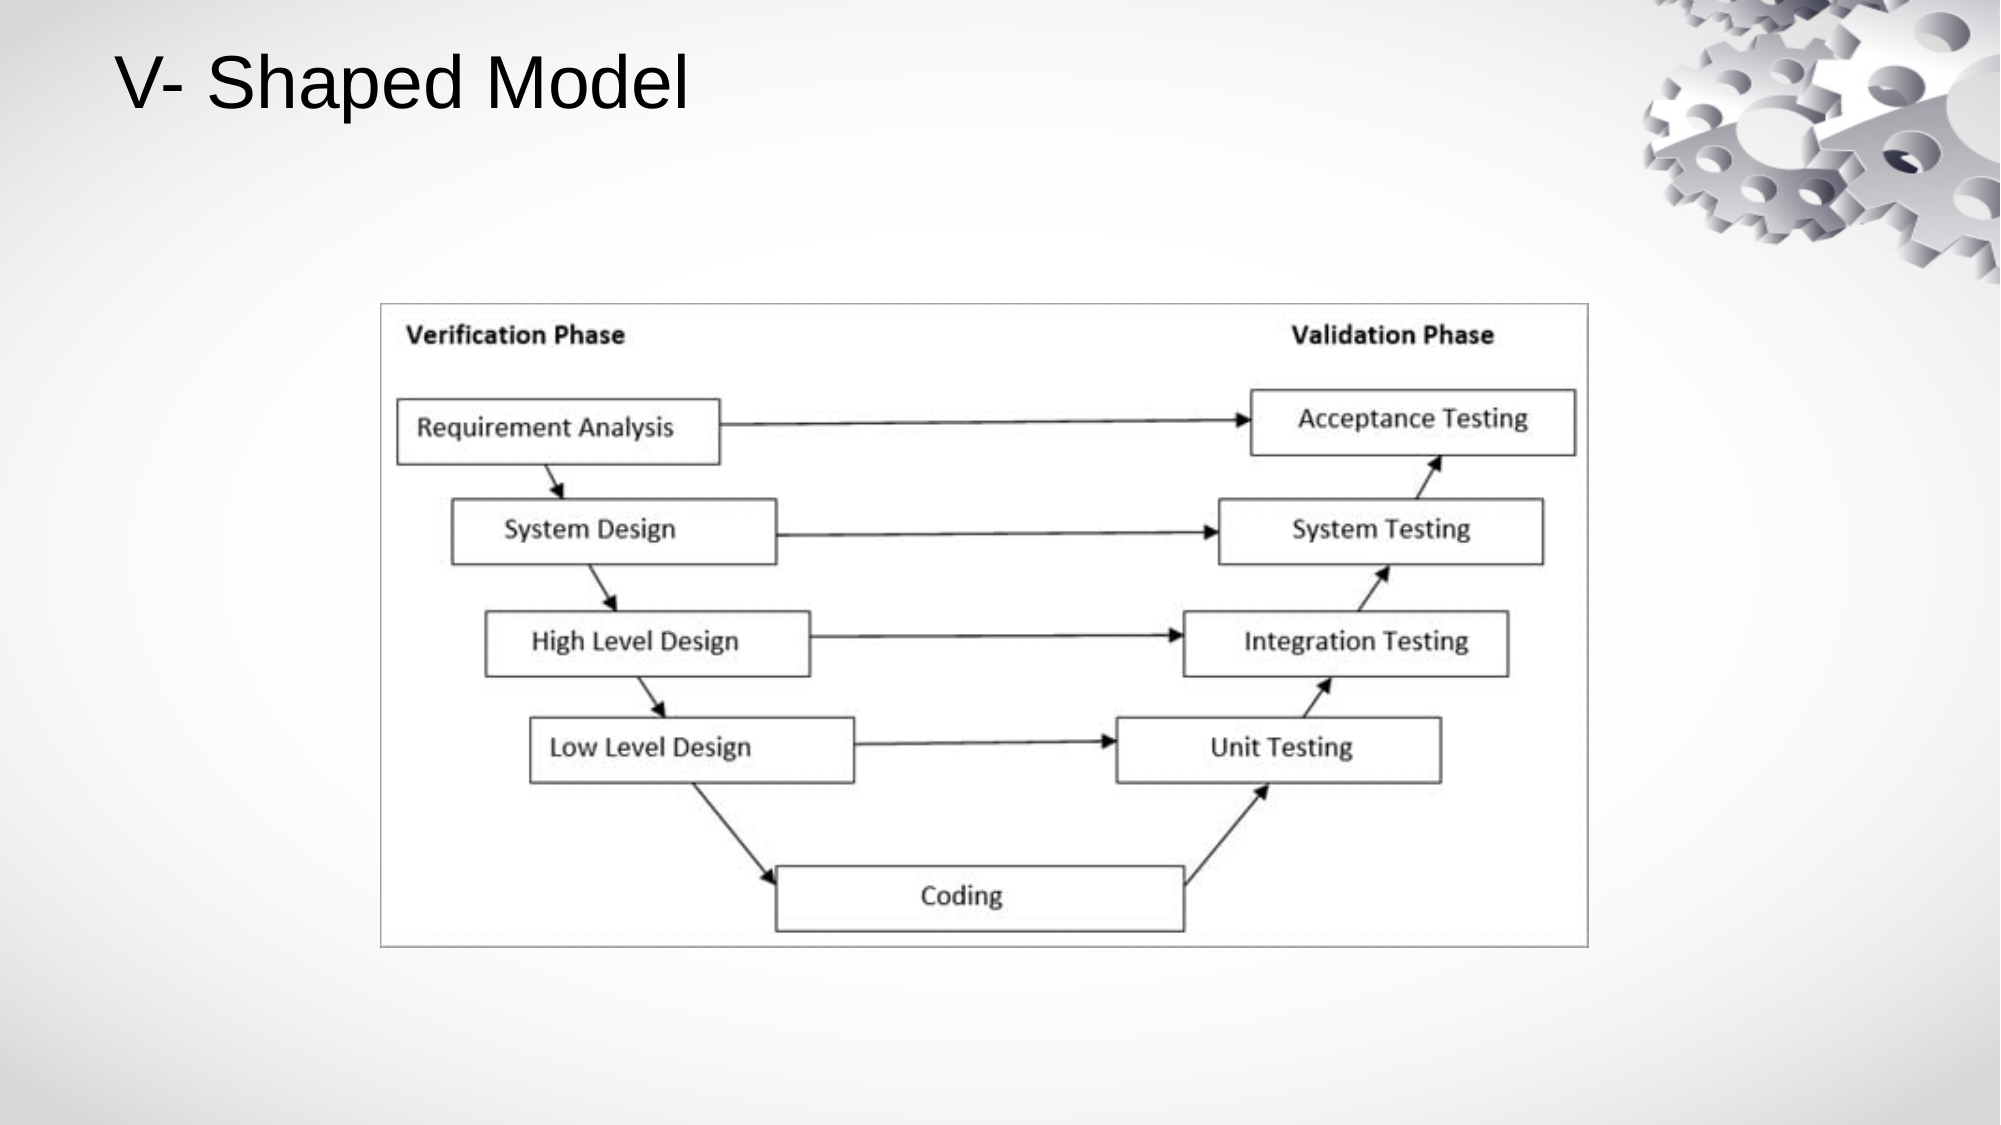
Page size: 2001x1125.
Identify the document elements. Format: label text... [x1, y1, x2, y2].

picture [0, 0, 2000, 1125]
title V- Shaped Model [99, 30, 1901, 127]
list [380, 303, 1589, 948]
